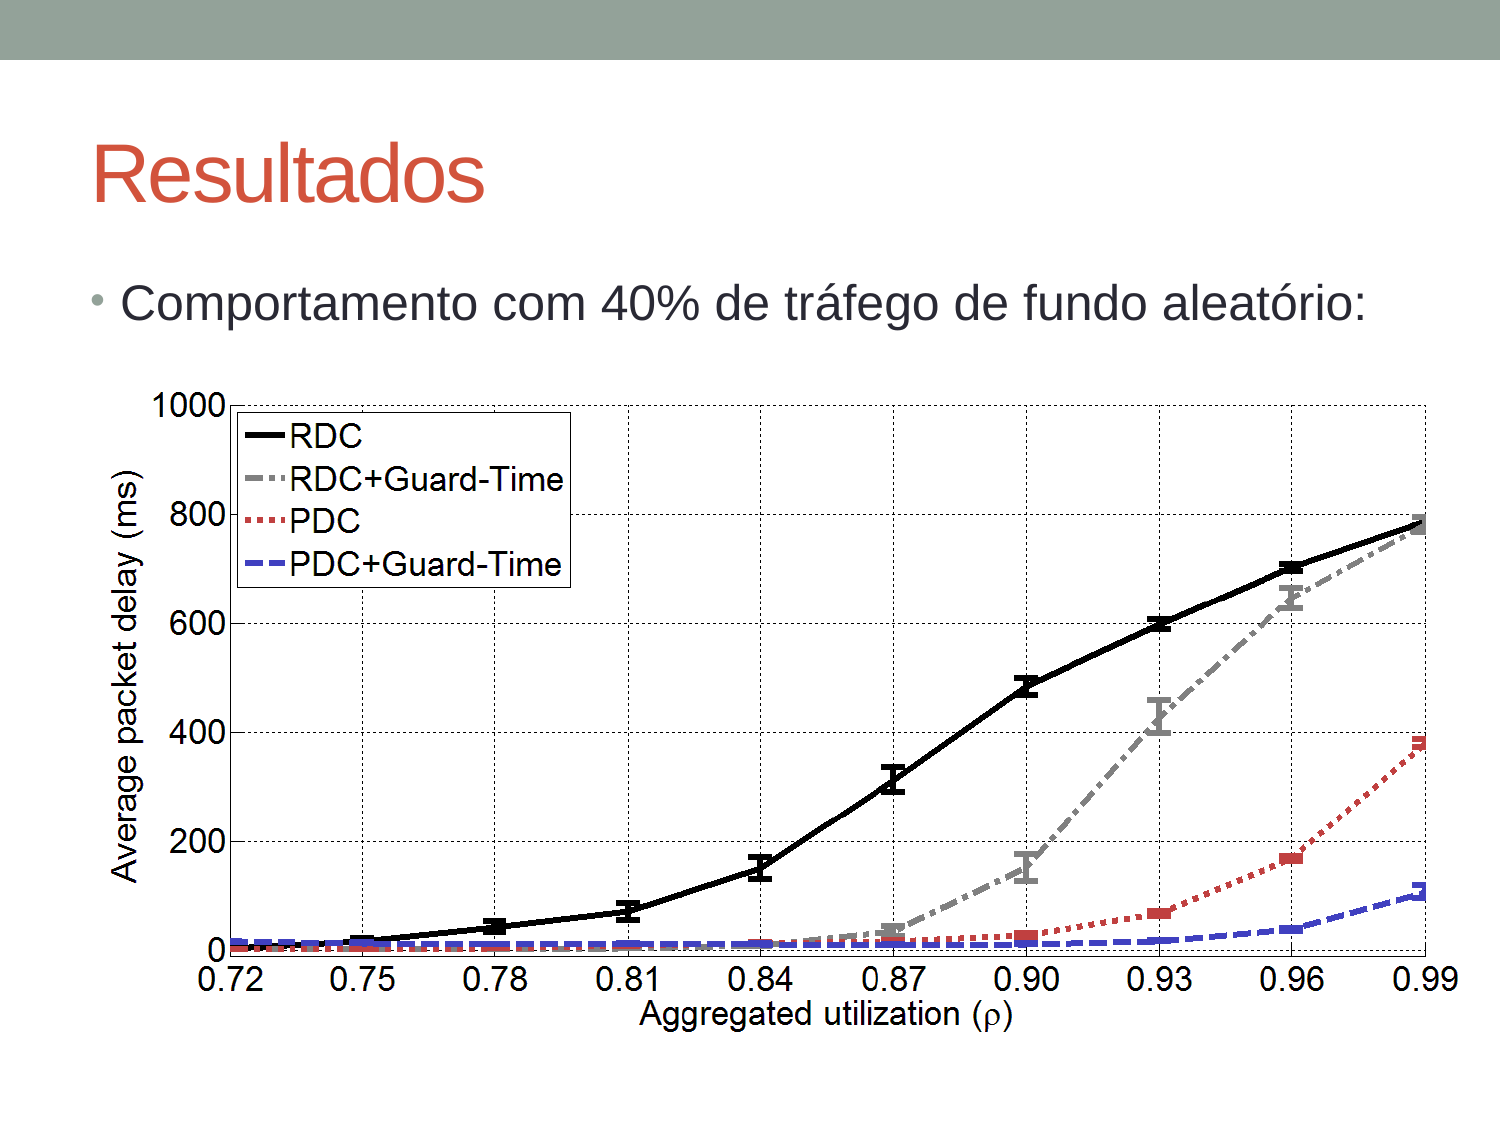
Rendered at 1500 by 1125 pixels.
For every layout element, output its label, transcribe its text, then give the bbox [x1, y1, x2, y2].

title Resultados [75, 87, 1425, 250]
picture [100, 385, 1459, 1034]
list Comportamento com 40% de tráfego de fundo aleatório: [75, 262, 1425, 1063]
